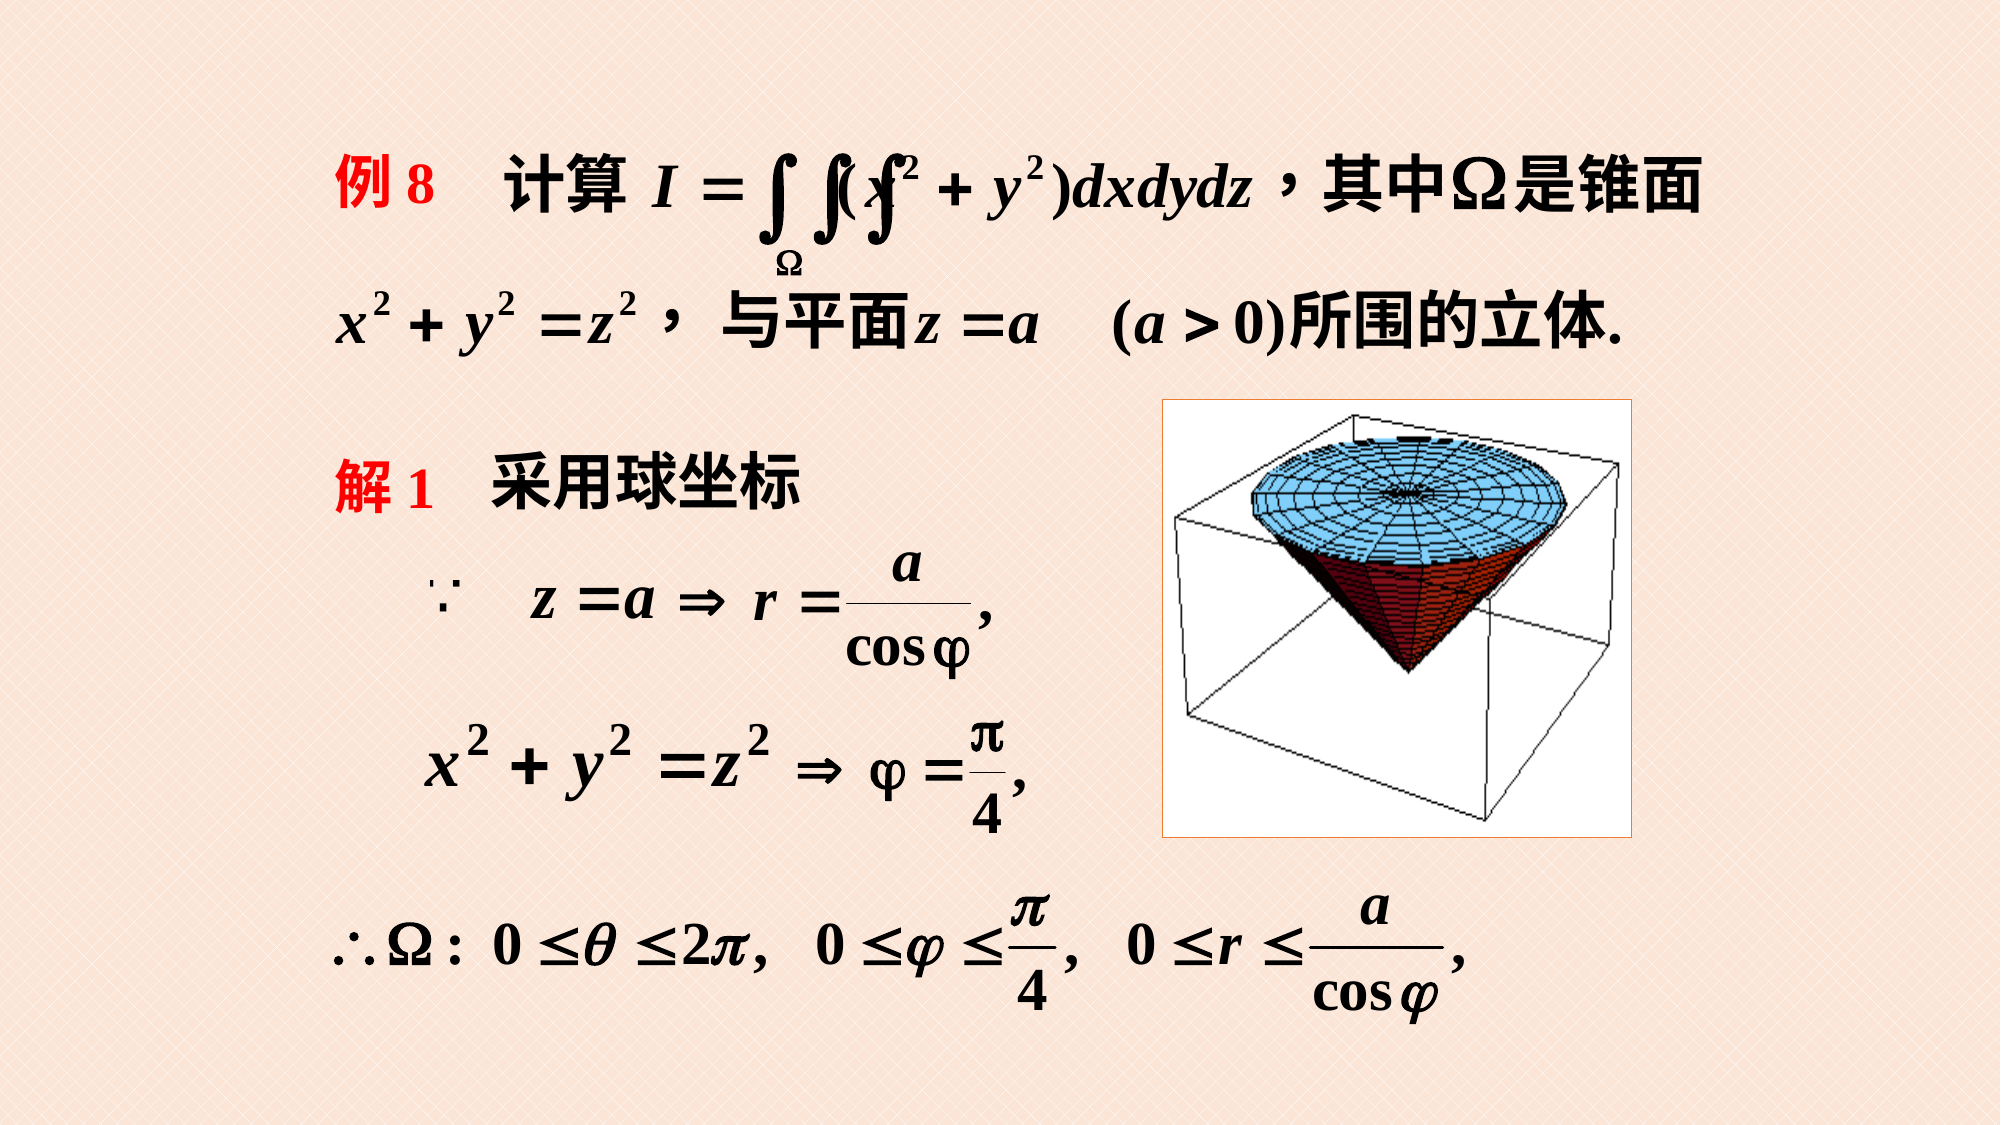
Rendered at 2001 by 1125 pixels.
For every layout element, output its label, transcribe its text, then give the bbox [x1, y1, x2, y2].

text_box 例8 [319, 137, 327, 223]
slide_number [1412, 1042, 1863, 1103]
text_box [327, 862, 1476, 1036]
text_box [675, 528, 997, 684]
text_box 解1 [319, 442, 466, 528]
picture [1162, 399, 1632, 838]
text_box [490, 441, 968, 529]
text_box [416, 711, 775, 808]
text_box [430, 580, 663, 640]
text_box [327, 137, 1732, 365]
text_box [793, 698, 1030, 838]
